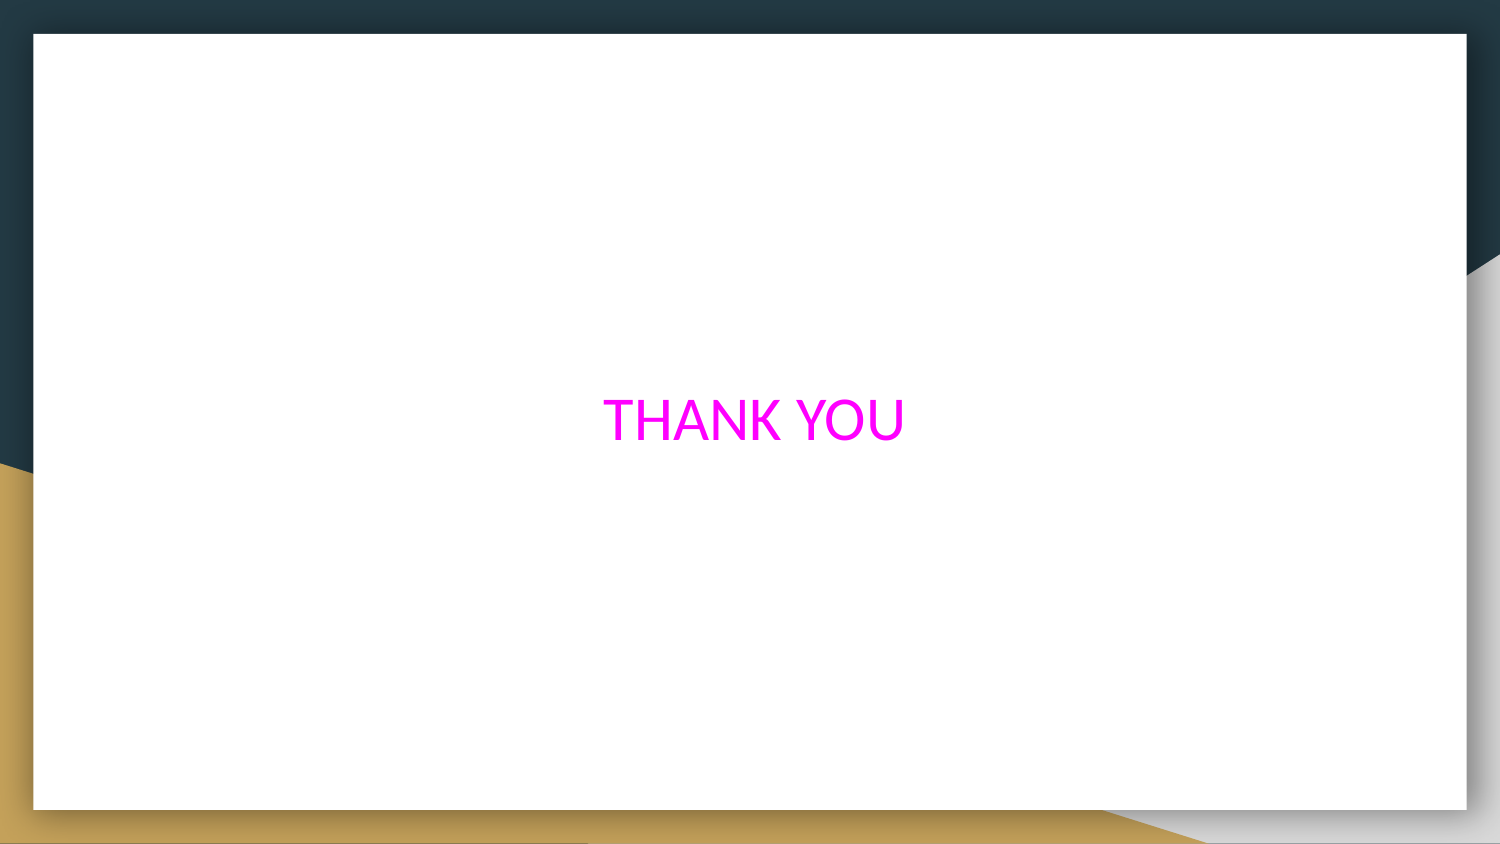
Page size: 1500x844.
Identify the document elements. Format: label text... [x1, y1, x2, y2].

list THANK YOU [139, 351, 1371, 479]
